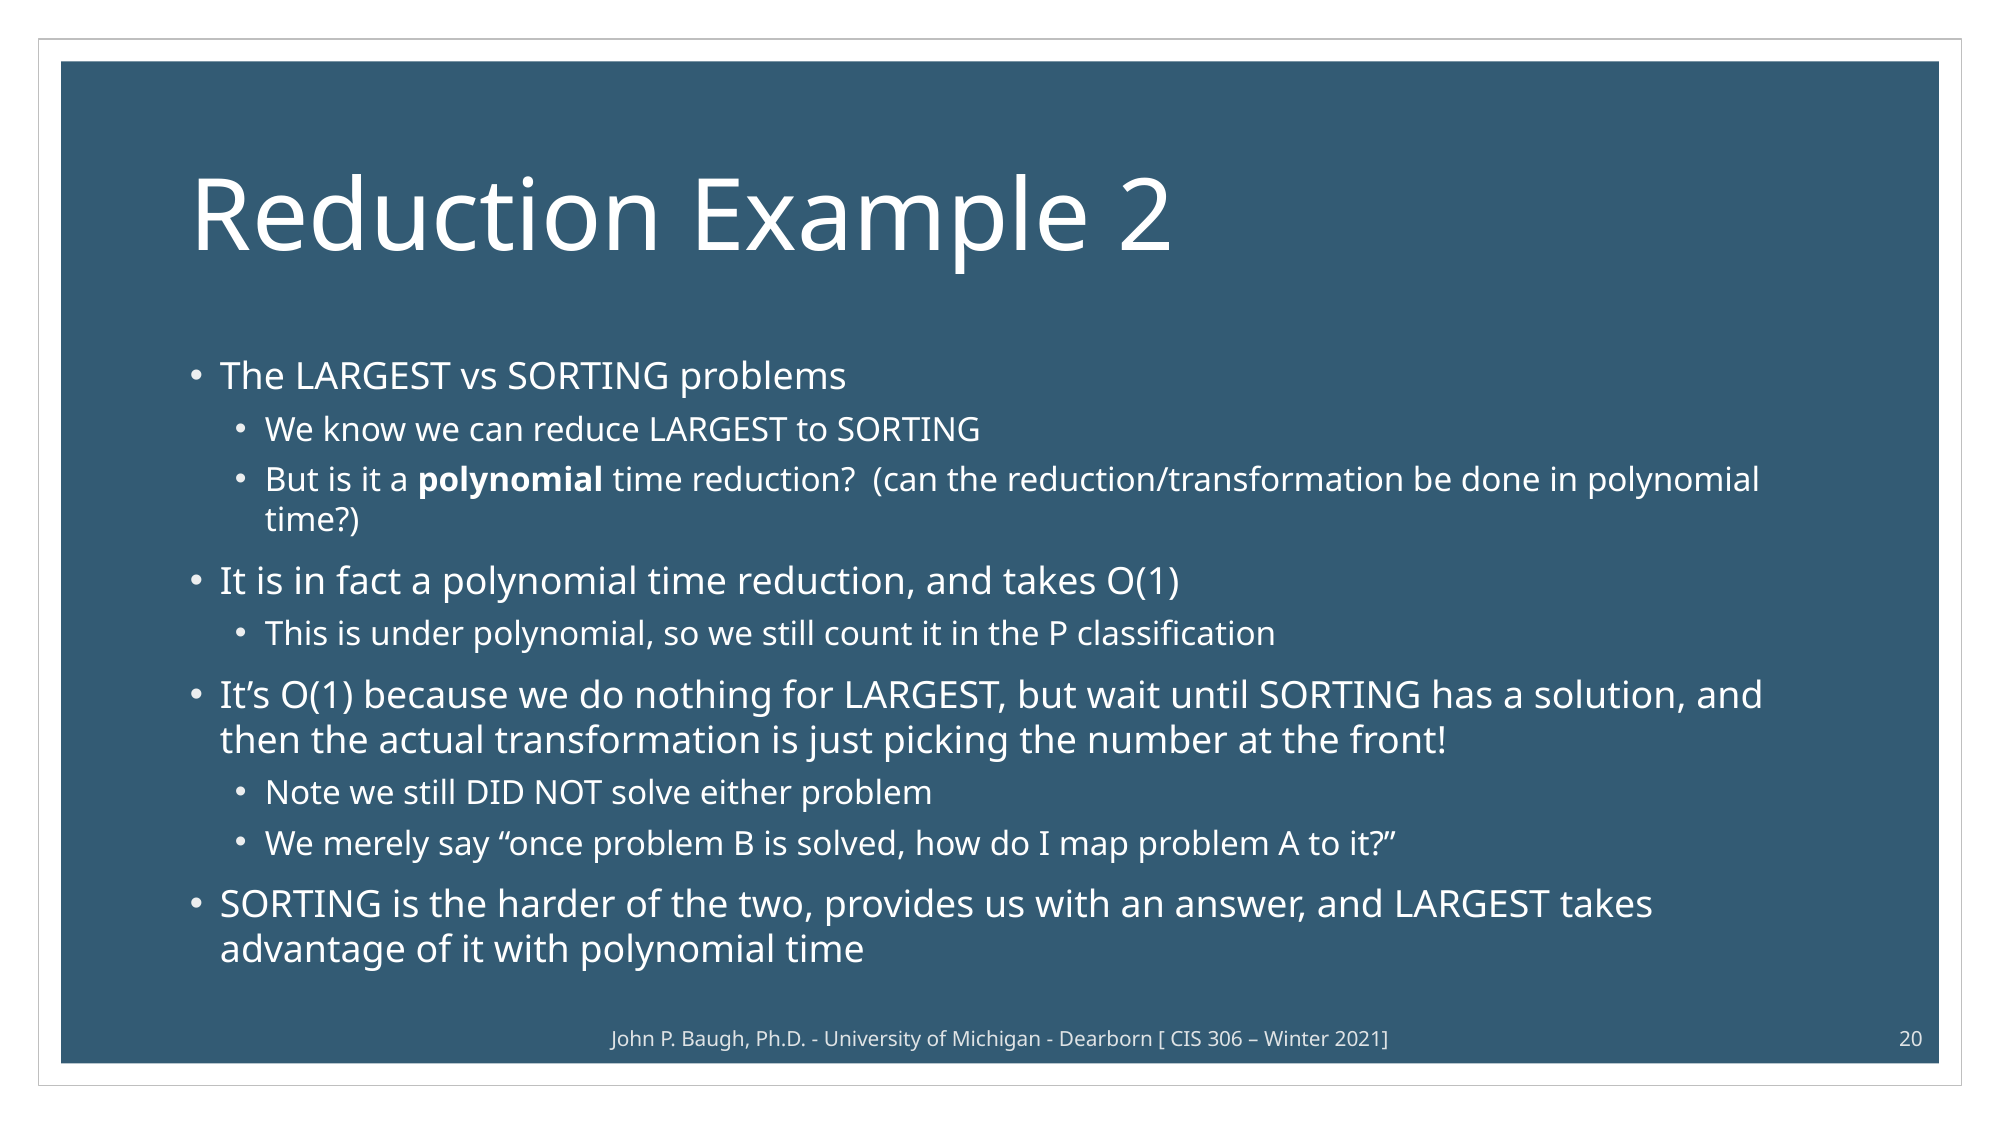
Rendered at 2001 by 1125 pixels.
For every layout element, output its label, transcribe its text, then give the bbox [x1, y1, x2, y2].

slide_number 20 [1697, 1019, 1938, 1062]
list The LARGEST vs SORTING problems We know we can reduce LARGEST to SORTING But is it a polynomial time reduction? (can the reduction/transformation be done in polynomial time?) It is in fact a polynomial time reduction, and takes O(1) This is under polynomial, so we still count it in the P classification It’s O(1) because we do nothing for LARGEST, but wait until SORTING has a solution, and then the actual transformation is just picking the number at the front! Note we still DID NOT solve either problem We merely say “once problem B is solved, how do I map problem A to it?” SORTING is the harder of the two, provides us with an answer, and LARGEST takes advantage of it with polynomial time [174, 345, 1825, 990]
title Reduction Example 2 [174, 105, 1825, 331]
footer John P. Baugh, Ph.D. - University of Michigan - Dearborn [ CIS 306 – Winter 2021] [572, 1019, 1428, 1062]
